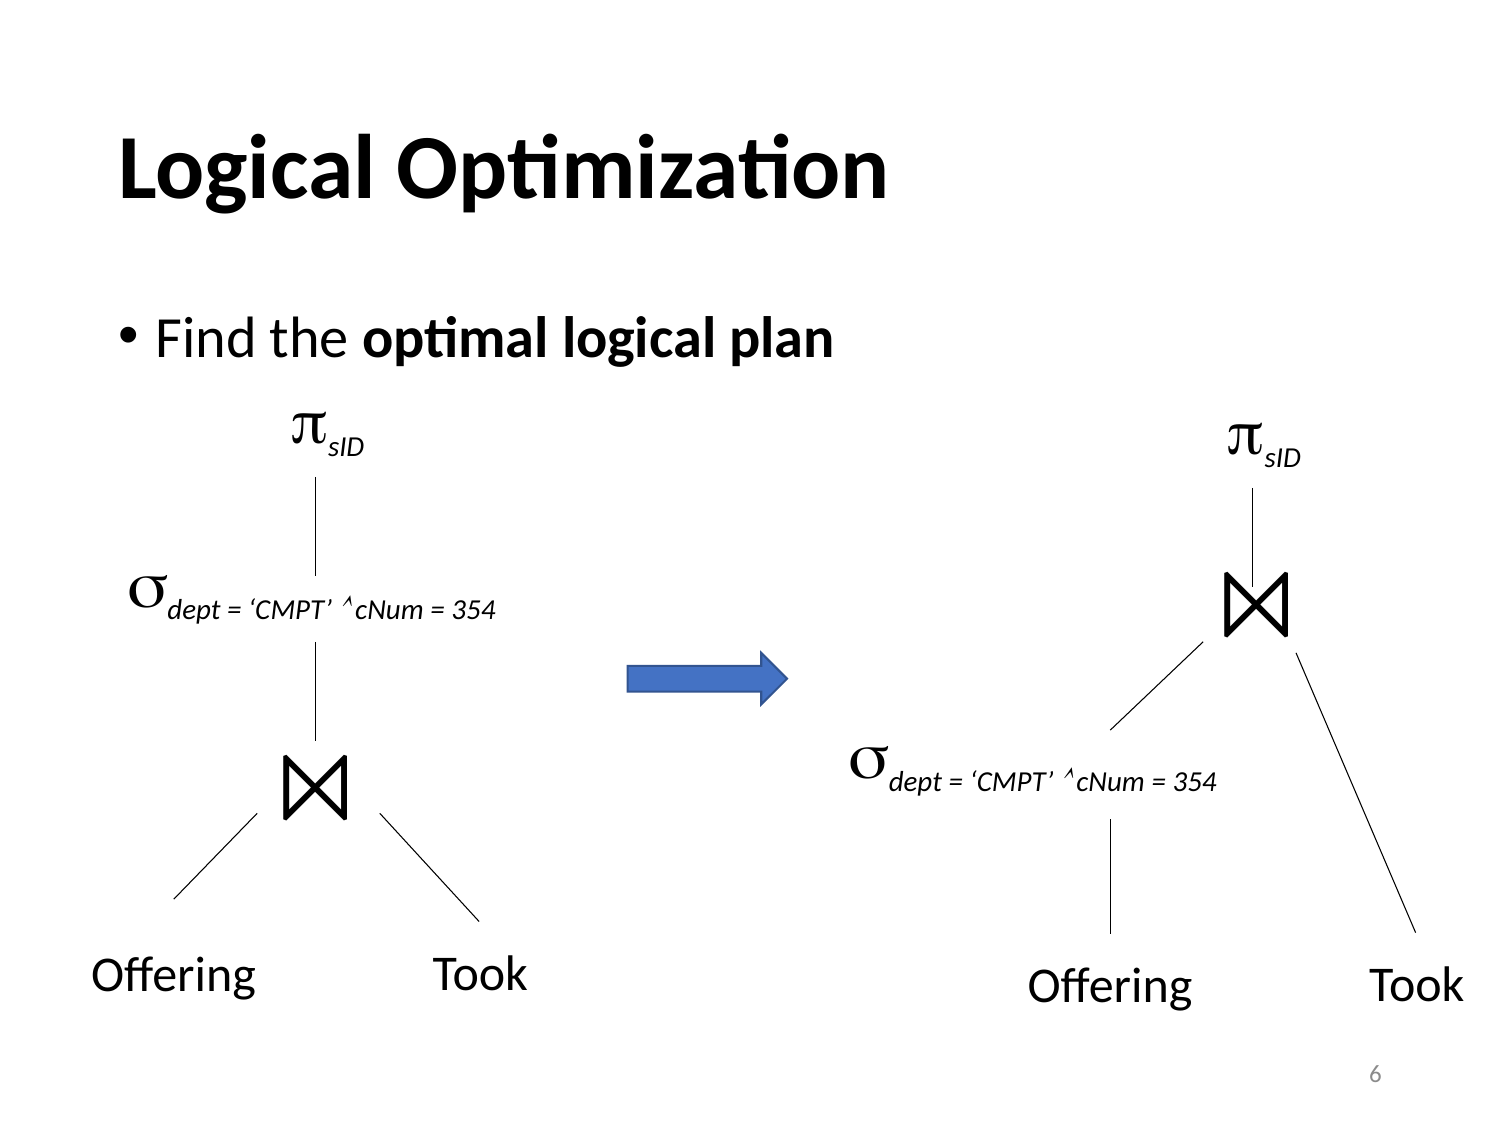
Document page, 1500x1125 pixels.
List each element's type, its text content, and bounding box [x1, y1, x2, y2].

text_box Offering [76, 934, 271, 1010]
text_box sID [1213, 380, 1323, 481]
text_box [173, 813, 258, 900]
text_box ⨝ [264, 724, 367, 840]
title Logical Optimization [103, 59, 1397, 278]
text_box Took [417, 932, 543, 1008]
list Find the optimal logical plan [103, 299, 1397, 1014]
text_box Took [1354, 943, 1480, 1019]
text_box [379, 813, 480, 922]
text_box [1110, 641, 1204, 731]
text_box Offering [1012, 945, 1208, 1021]
slide_number 6 [1059, 1042, 1397, 1103]
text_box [1295, 652, 1416, 933]
text_box [626, 650, 789, 707]
text_box dept = ‘CMPT’  cNum = 354 [833, 704, 1241, 811]
text_box dept = ‘CMPT’  cNum = 354 [112, 533, 520, 639]
text_box sID [276, 369, 386, 470]
text_box ⨝ [1205, 541, 1308, 657]
